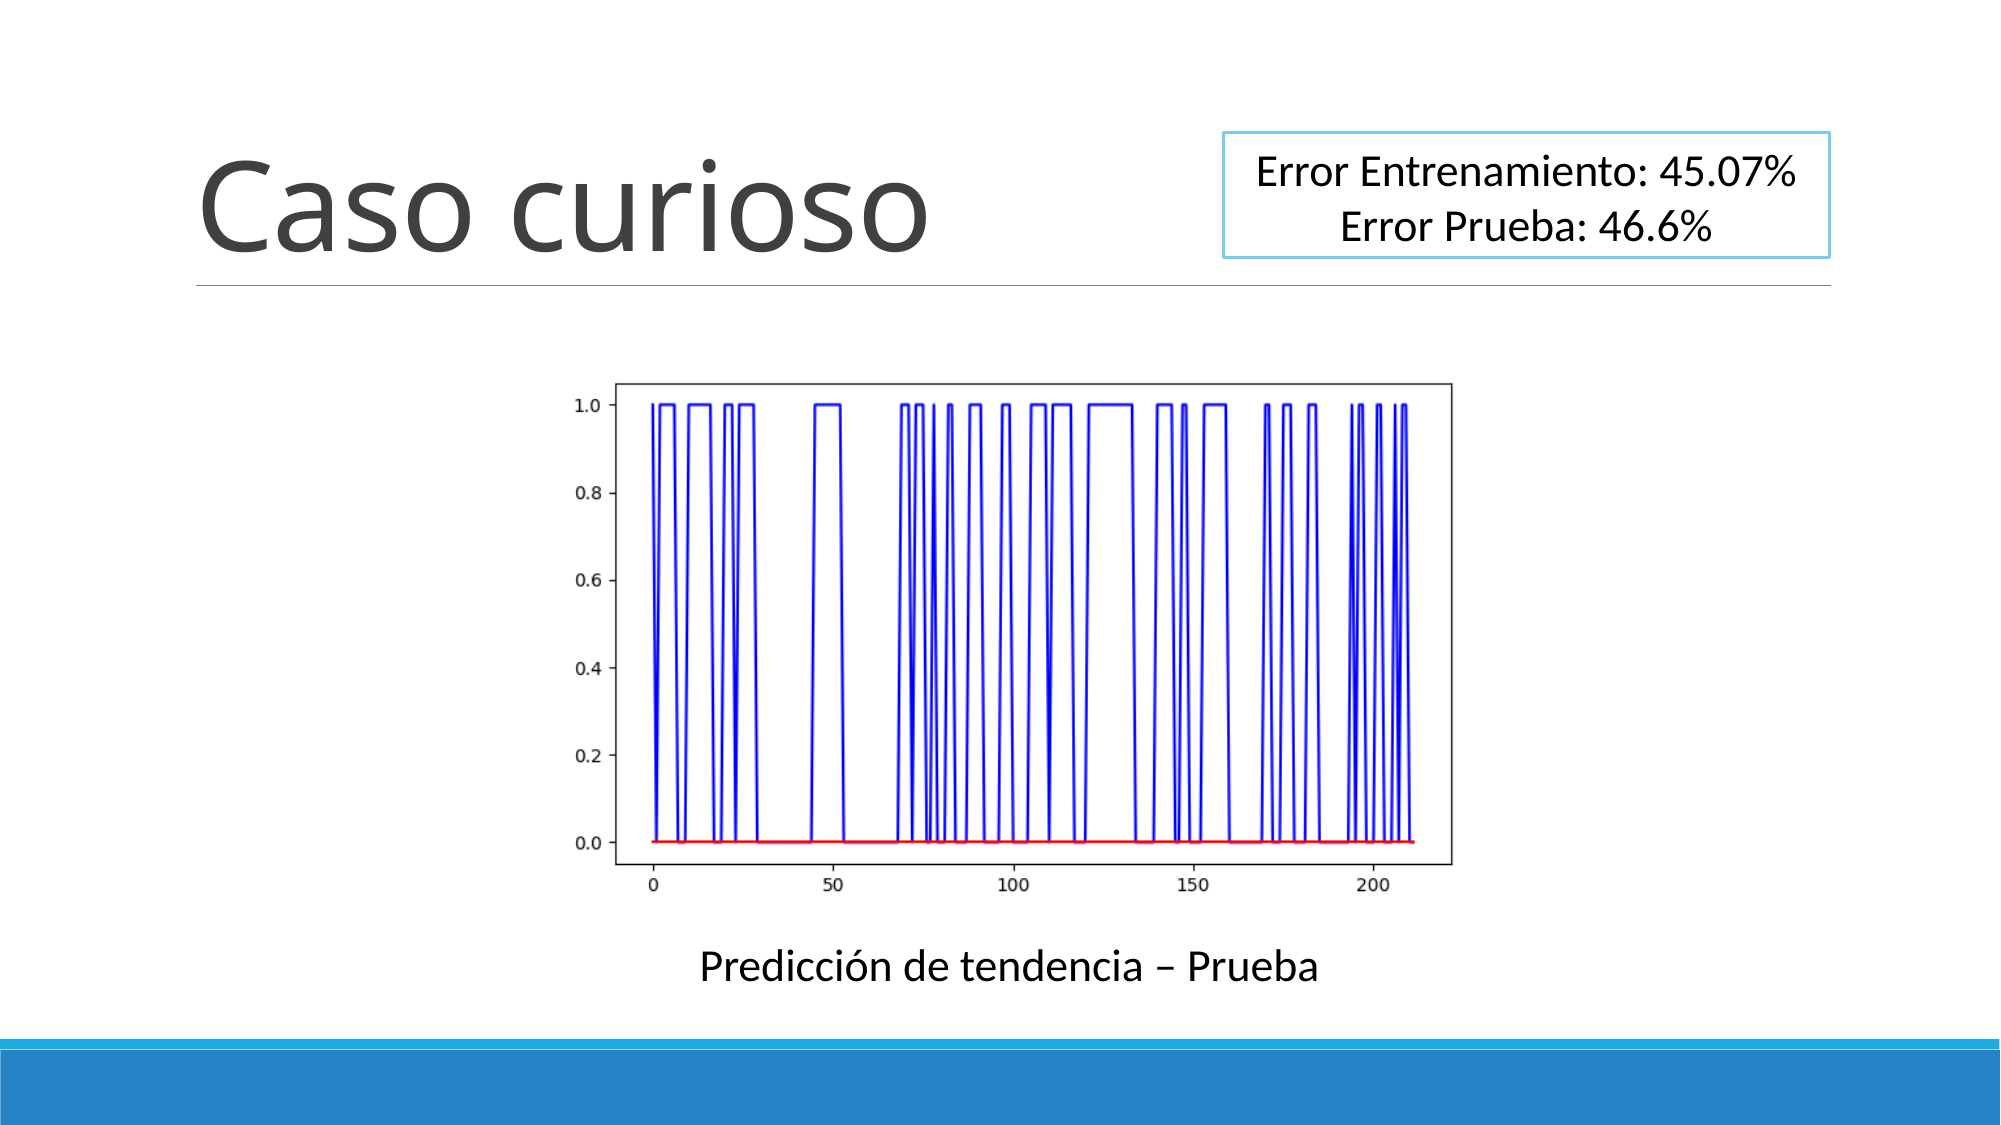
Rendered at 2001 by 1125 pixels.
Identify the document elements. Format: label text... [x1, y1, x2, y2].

text_box Error Entrenamiento: 45.07% Error Prueba: 46.6% [1223, 132, 1830, 258]
text_box Predicción de tendencia – Prueba [684, 928, 1590, 999]
picture [480, 308, 1559, 934]
title Caso curioso [180, 47, 1830, 285]
